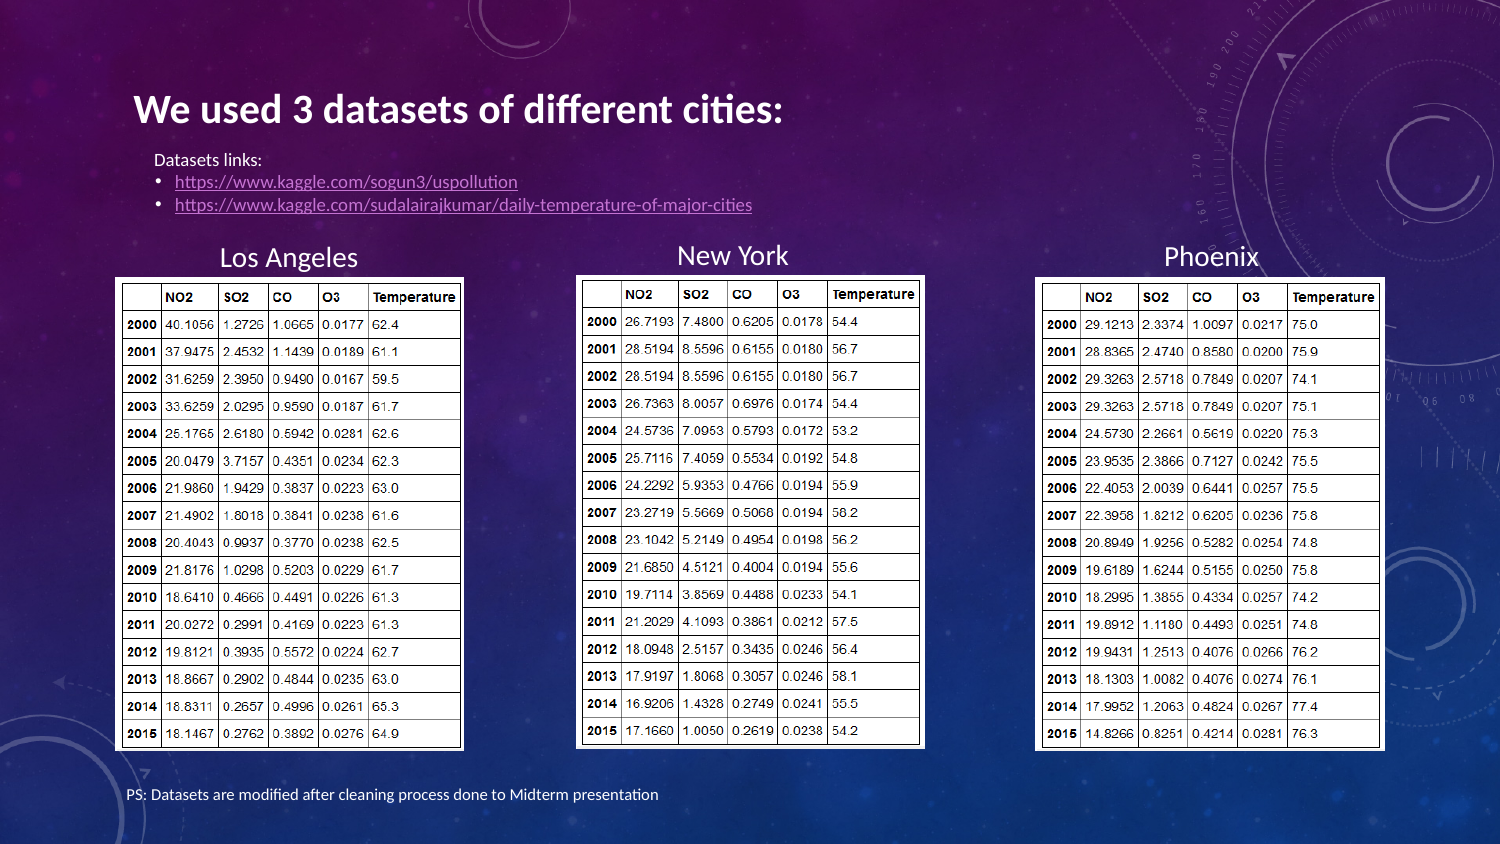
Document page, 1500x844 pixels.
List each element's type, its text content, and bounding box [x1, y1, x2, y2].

picture [0, 0, 1500, 844]
text_box New York [642, 230, 824, 274]
text_box Datasets links: https://www.kaggle.com/sogun3/uspollution https://www.kaggle.com/sudalairajkumar/daily-temperature-of-major-cities [142, 141, 776, 222]
text_box Phoenix [1121, 231, 1302, 276]
text_box Los Angeles [198, 232, 380, 276]
text_box PS: Datasets are modified after cleaning process done to Midterm presentation [115, 777, 866, 810]
list We used 3 datasets of different cities: [115, 78, 803, 142]
